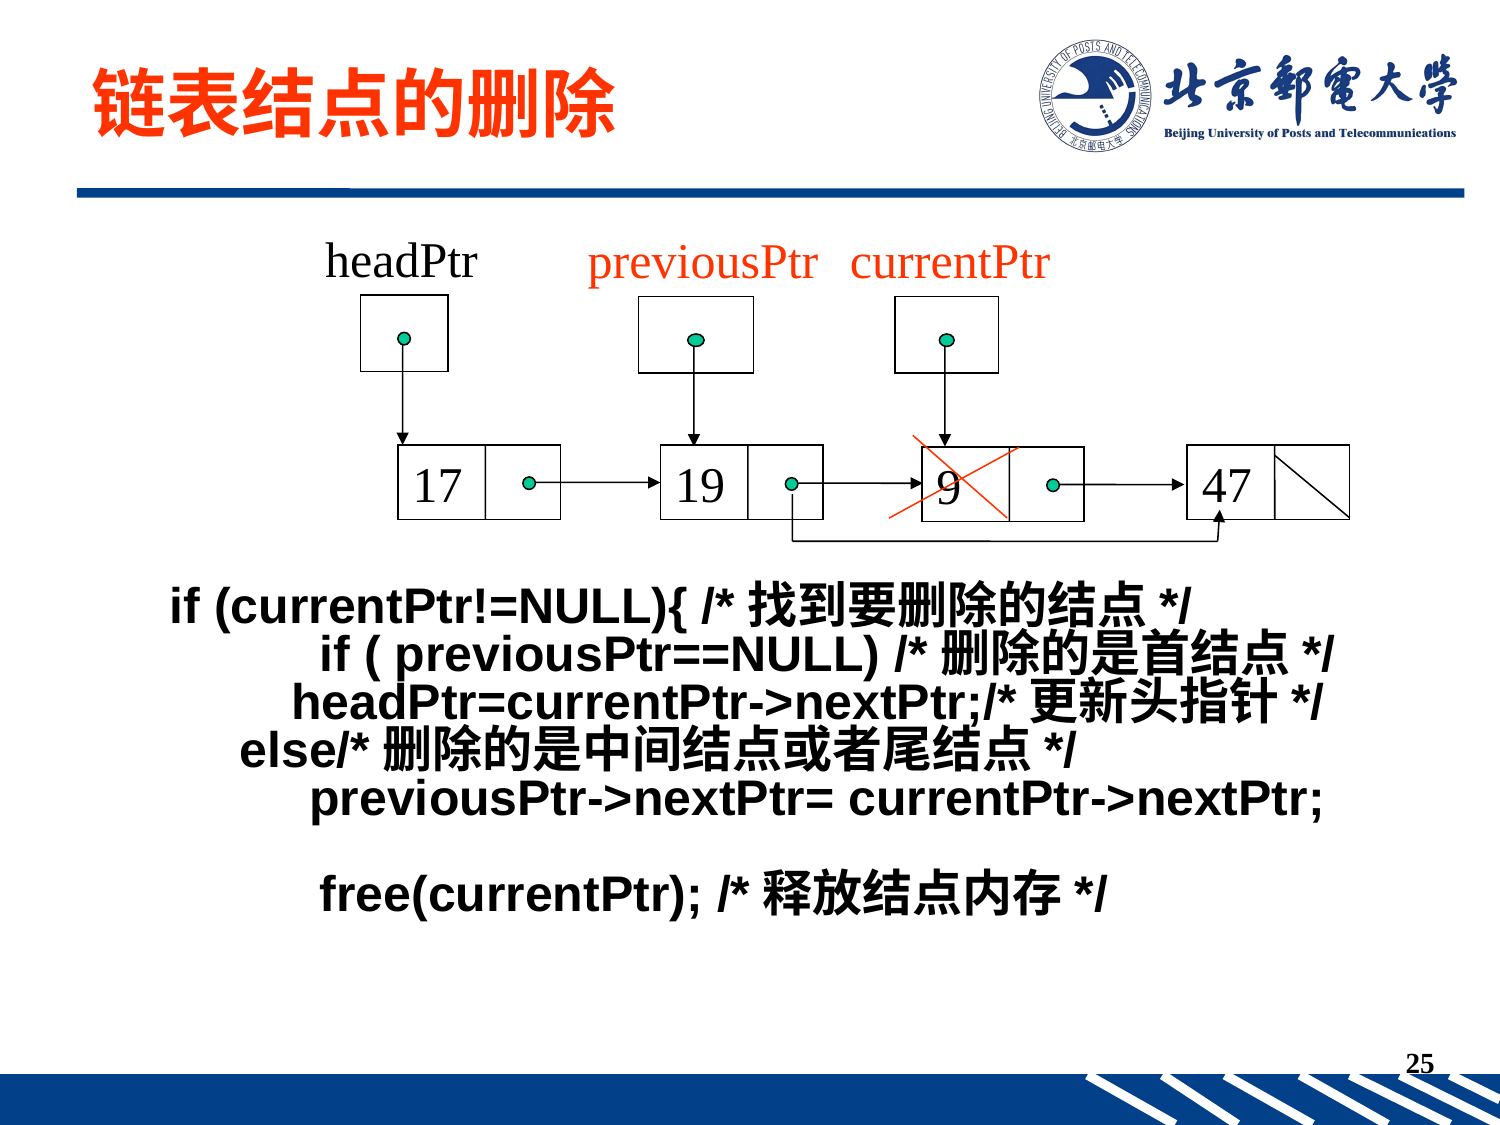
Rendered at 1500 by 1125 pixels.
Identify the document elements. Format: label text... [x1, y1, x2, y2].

picture [1032, 35, 1465, 42]
text_box 链表结点的删除 [76, 42, 1470, 161]
list if (currentPtr!=NULL){ /*找到要删除的结点*/ if ( previousPtr==NULL) /*删除的是首结点*/ headPtr=currentPtr->nextPtr;/*更新头指针*/ else/*删除的是中间结点或者尾结点*/ previousPtr->nextPtr= currentPtr->nextPtr; free(currentPtr); /*释放结点内存*/ [112, 578, 1388, 1023]
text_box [310, 219, 1350, 542]
text_box 25 [1137, 1037, 1450, 1113]
